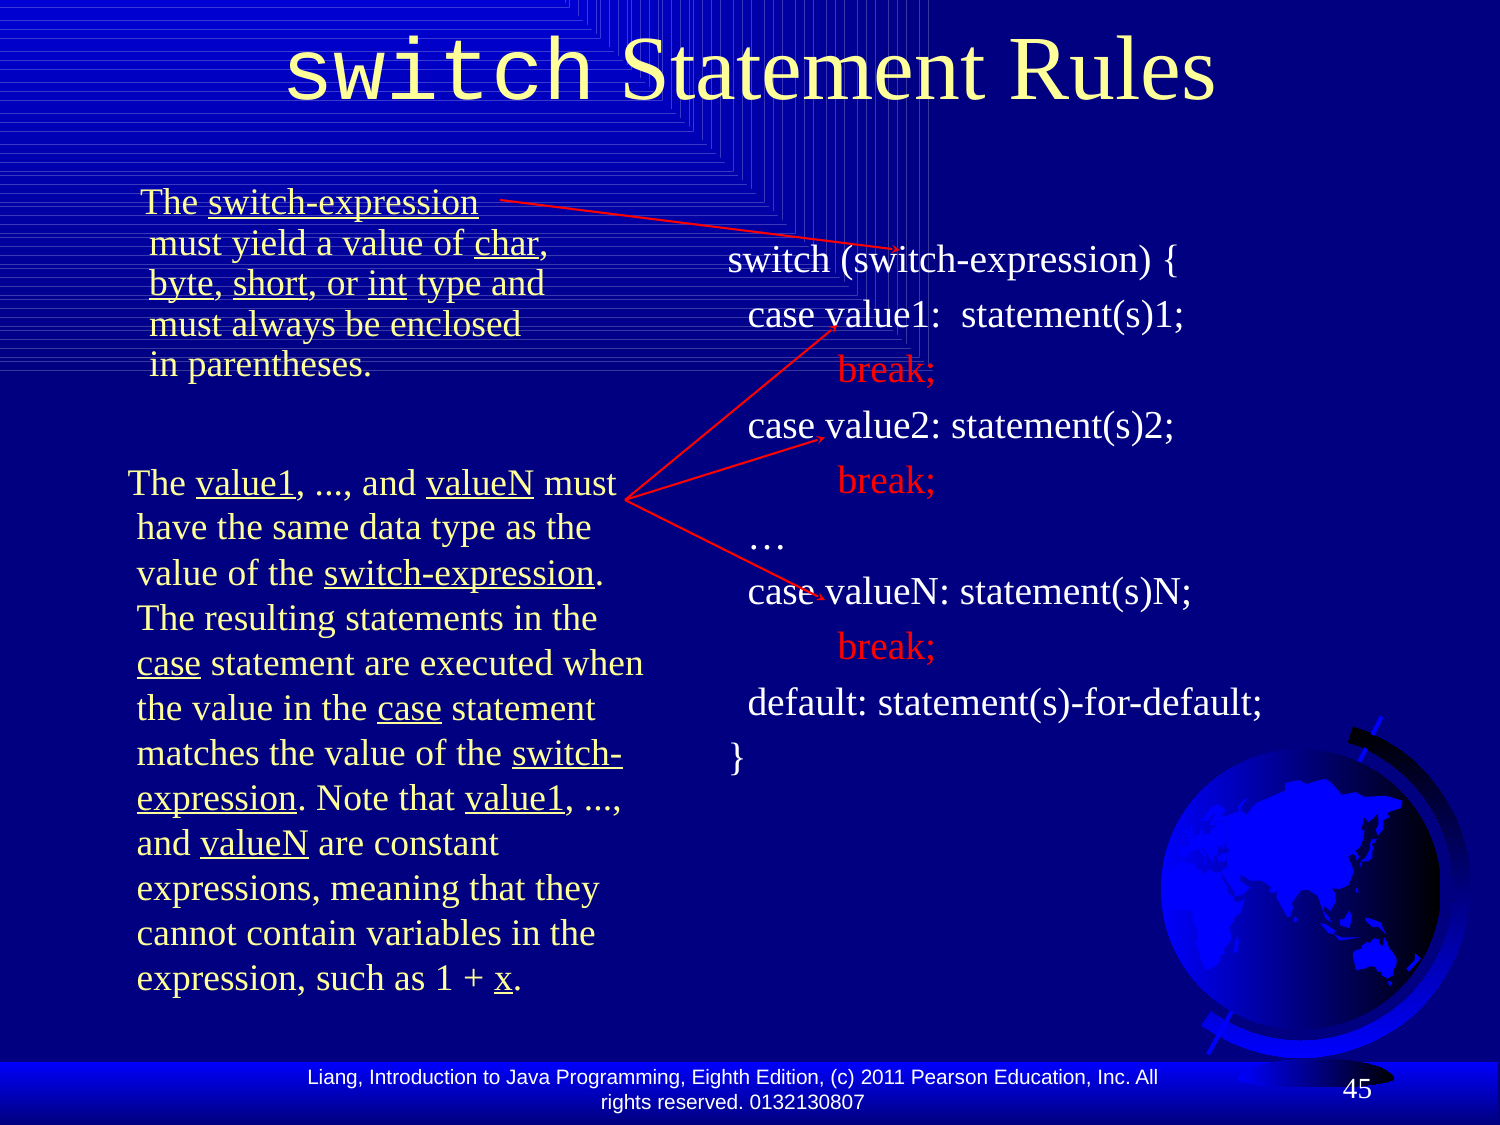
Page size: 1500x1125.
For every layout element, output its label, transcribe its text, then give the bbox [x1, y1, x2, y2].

slide_number 45 [1074, 1049, 1388, 1125]
text_box switch (switch-expression) { case value1: statement(s)1; break; case value2: statement(s)2; break; … case valueN: statement(s)N; break; default: statement(s)-for-default; } [841, 224, 1313, 850]
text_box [124, 174, 901, 388]
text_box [112, 324, 838, 1013]
title switch Statement Rules [112, 0, 1388, 125]
